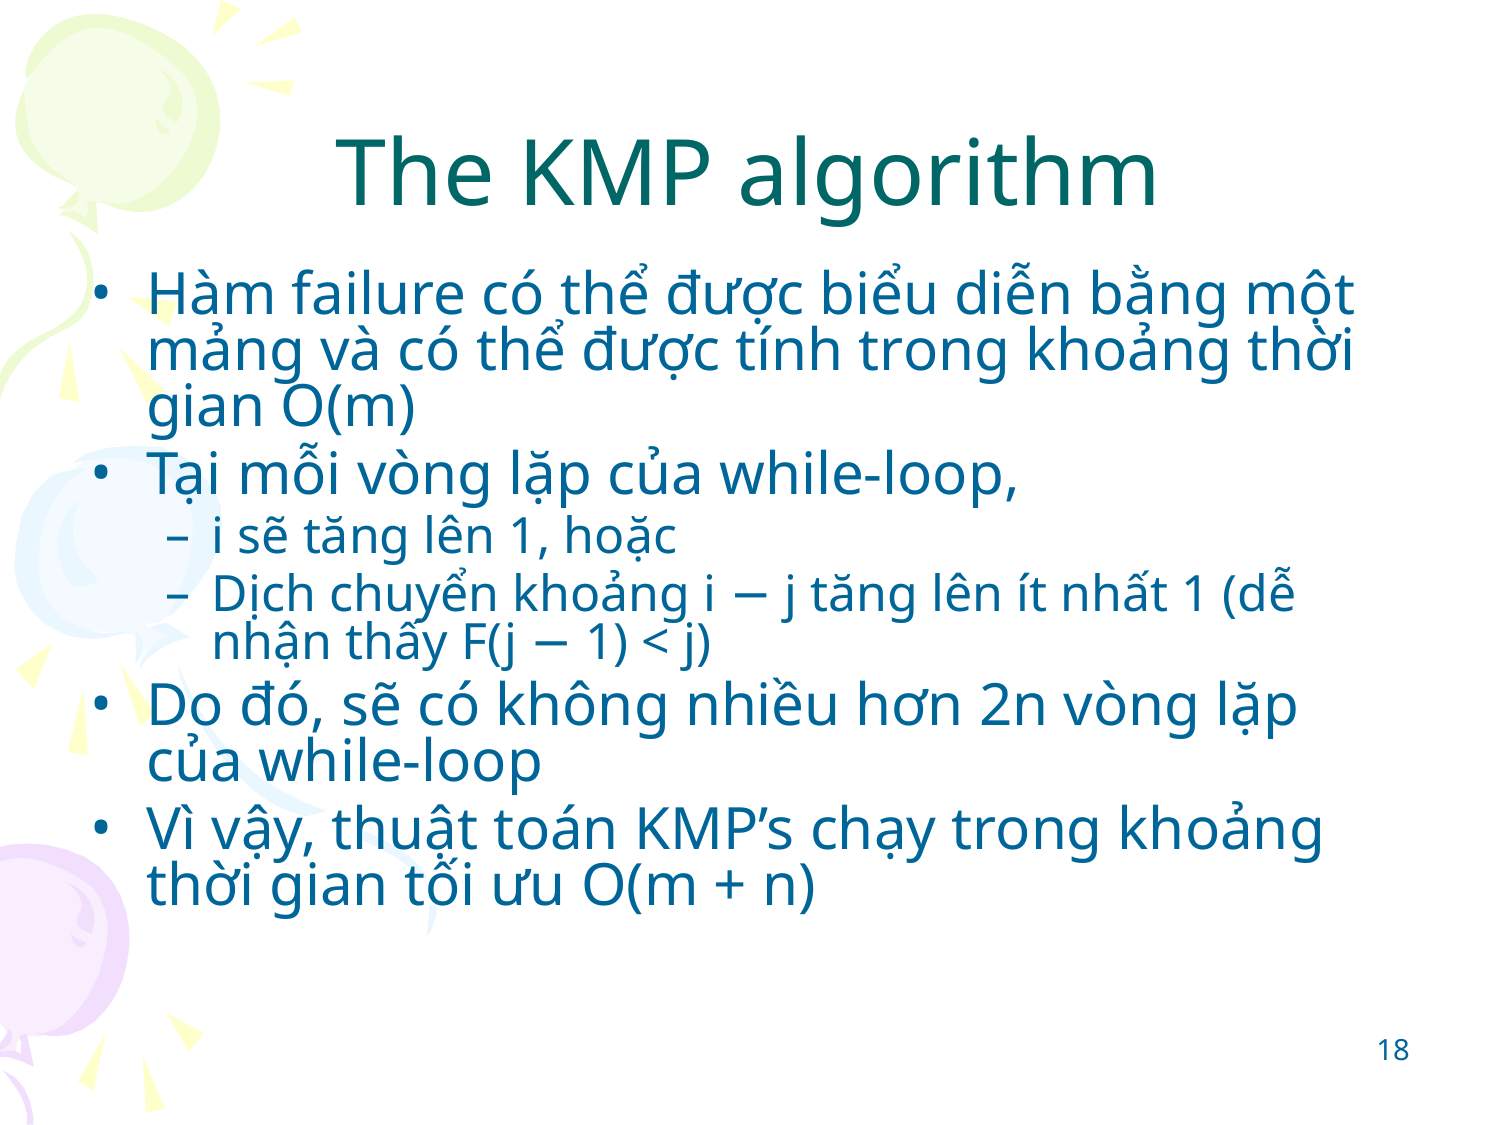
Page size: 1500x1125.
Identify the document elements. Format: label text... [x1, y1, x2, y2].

list Hàm failure có thể được biểu diễn bằng một mảng và có thể được tính trong khoảng thời gian O(m) Tại mỗi vòng lặp của while-loop, i sẽ tăng lên 1, hoặc Dịch chuyển khoảng i − j tăng lên ít nhất 1 (dễ nhận thấy F(j − 1) < j) Do đó, sẽ có không nhiều hơn 2n vòng lặp của while-loop Vì vậy, thuật toán KMP’s chạy trong khoảng thời gian tối ưu O(m + n) [75, 262, 1425, 994]
text_box ‹#› [1074, 1024, 1425, 1100]
title The KMP algorithm [72, 16, 1425, 233]
